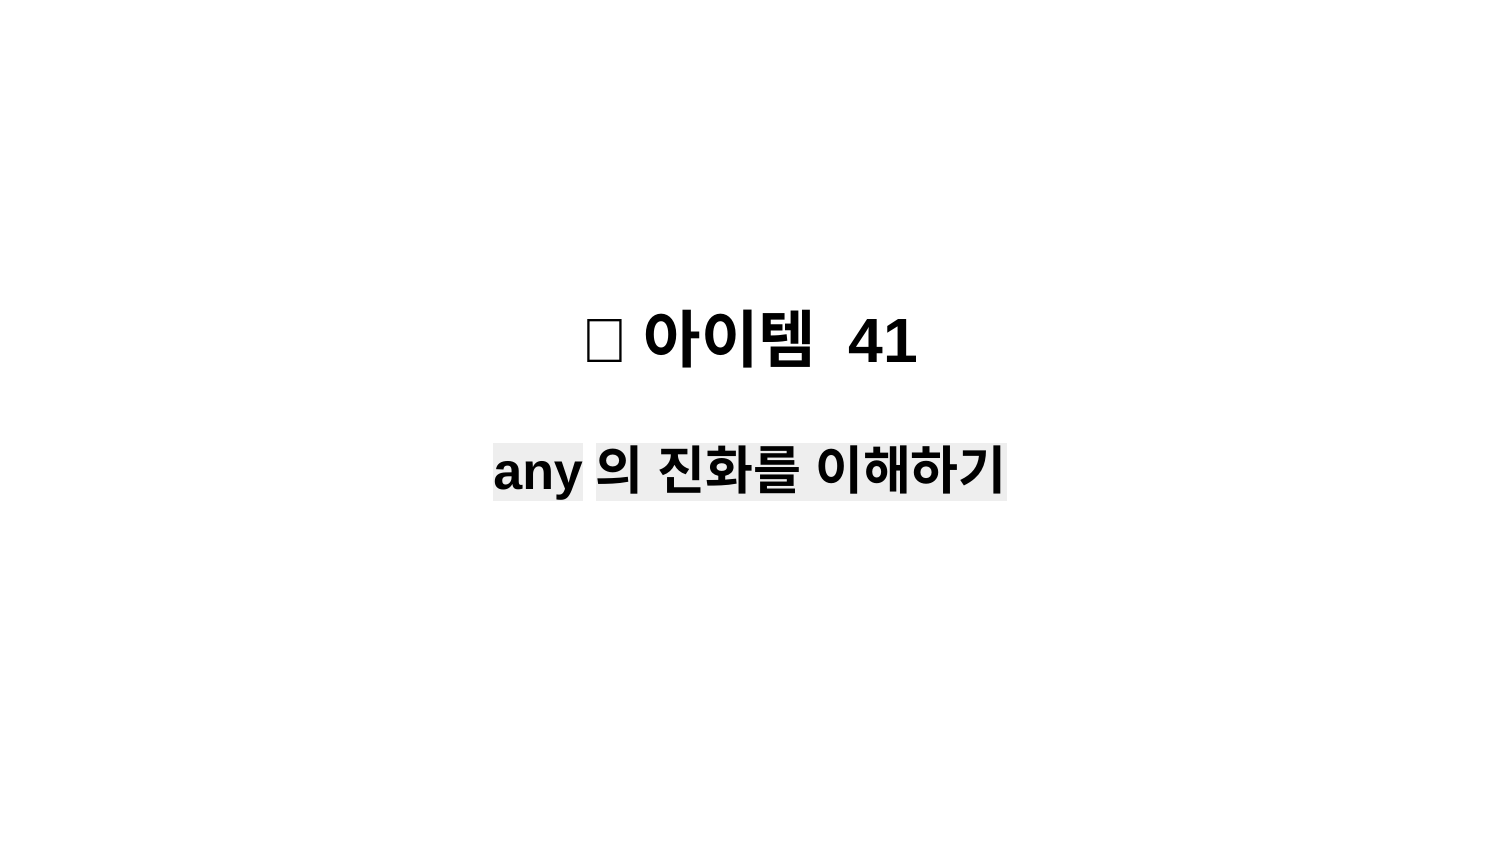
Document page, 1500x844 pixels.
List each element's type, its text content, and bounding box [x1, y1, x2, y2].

text_box 💡아이템 41 any의 진화를 이해하기 [220, 285, 1280, 515]
